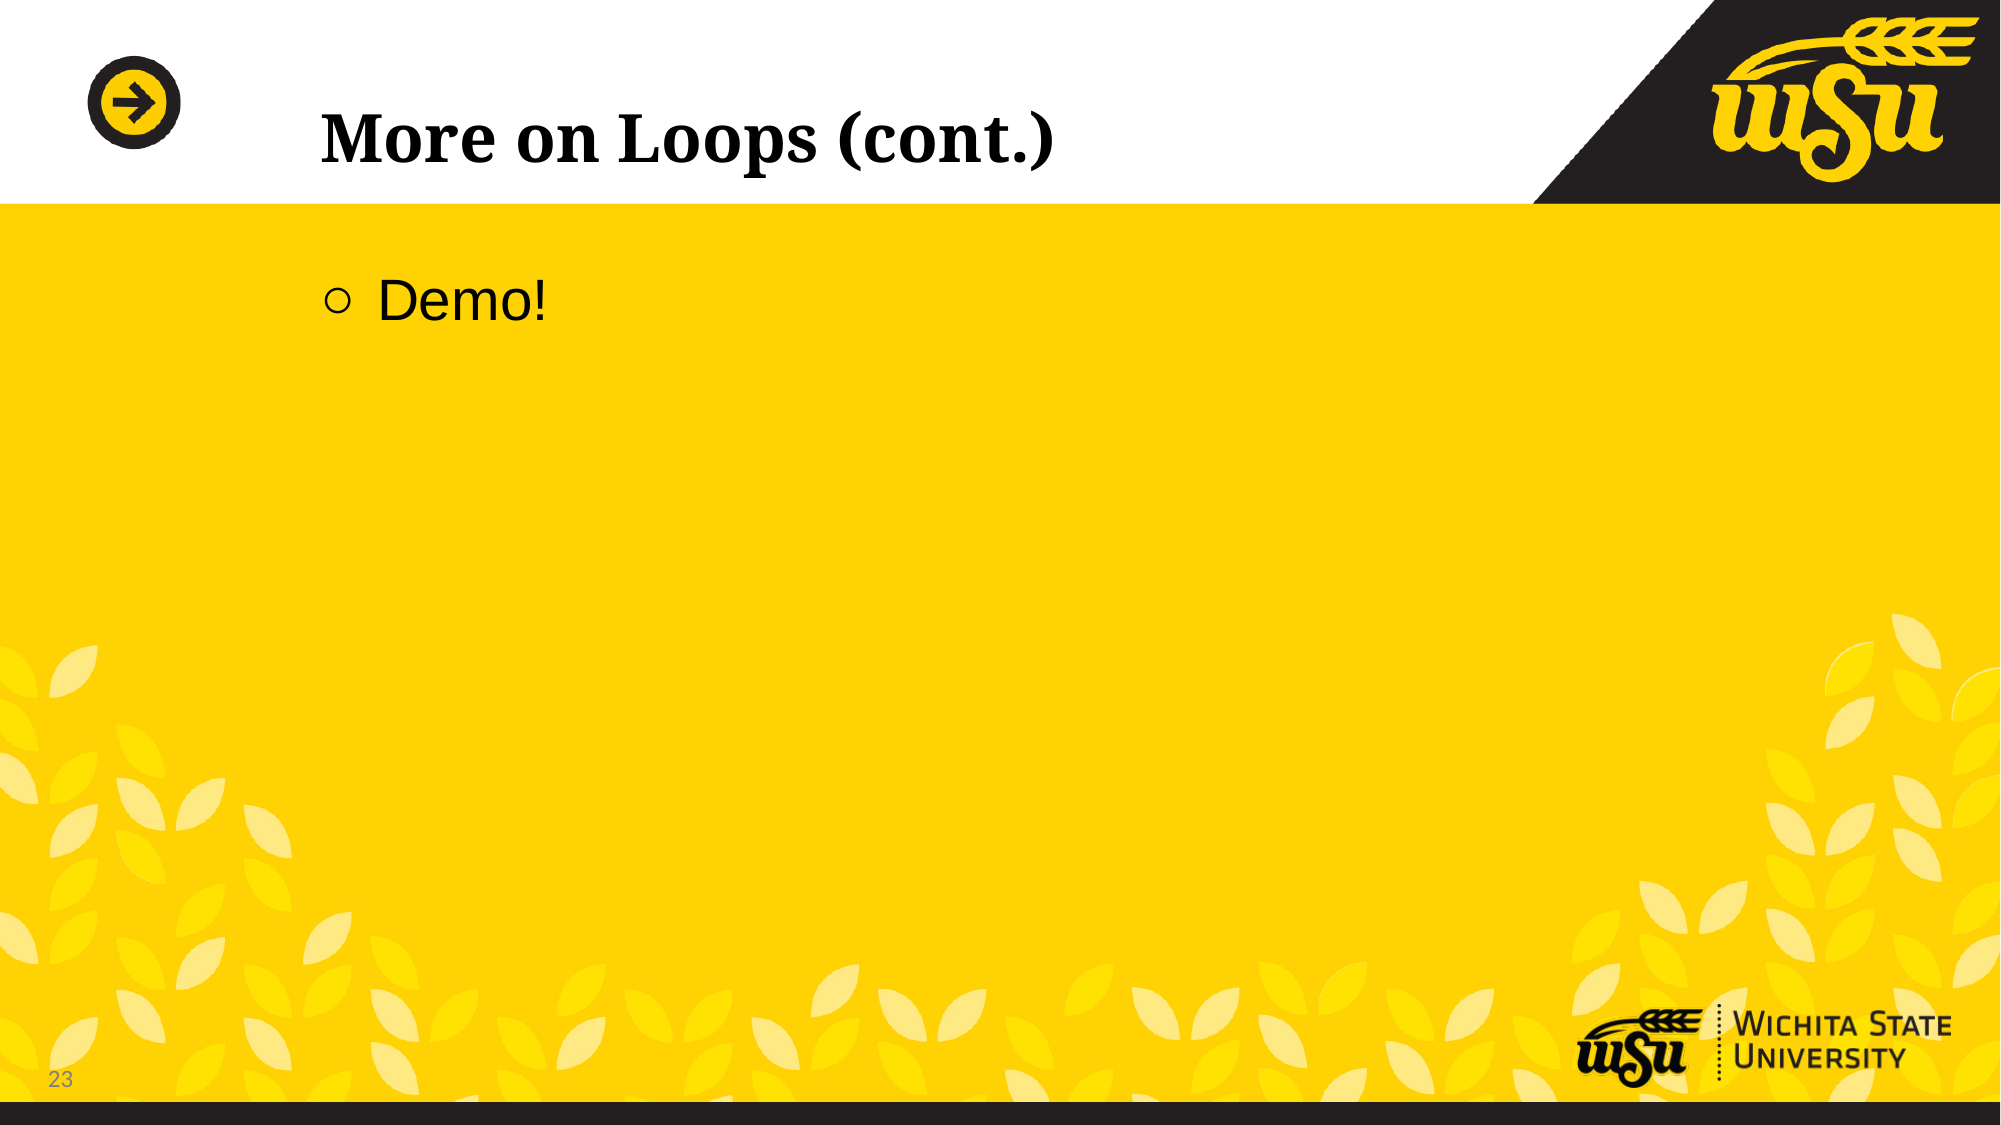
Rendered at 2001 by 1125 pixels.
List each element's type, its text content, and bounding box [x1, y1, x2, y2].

title More on Loops (cont.) [305, 44, 1551, 185]
list Demo! [305, 262, 1656, 1006]
picture [0, 0, 2001, 1125]
